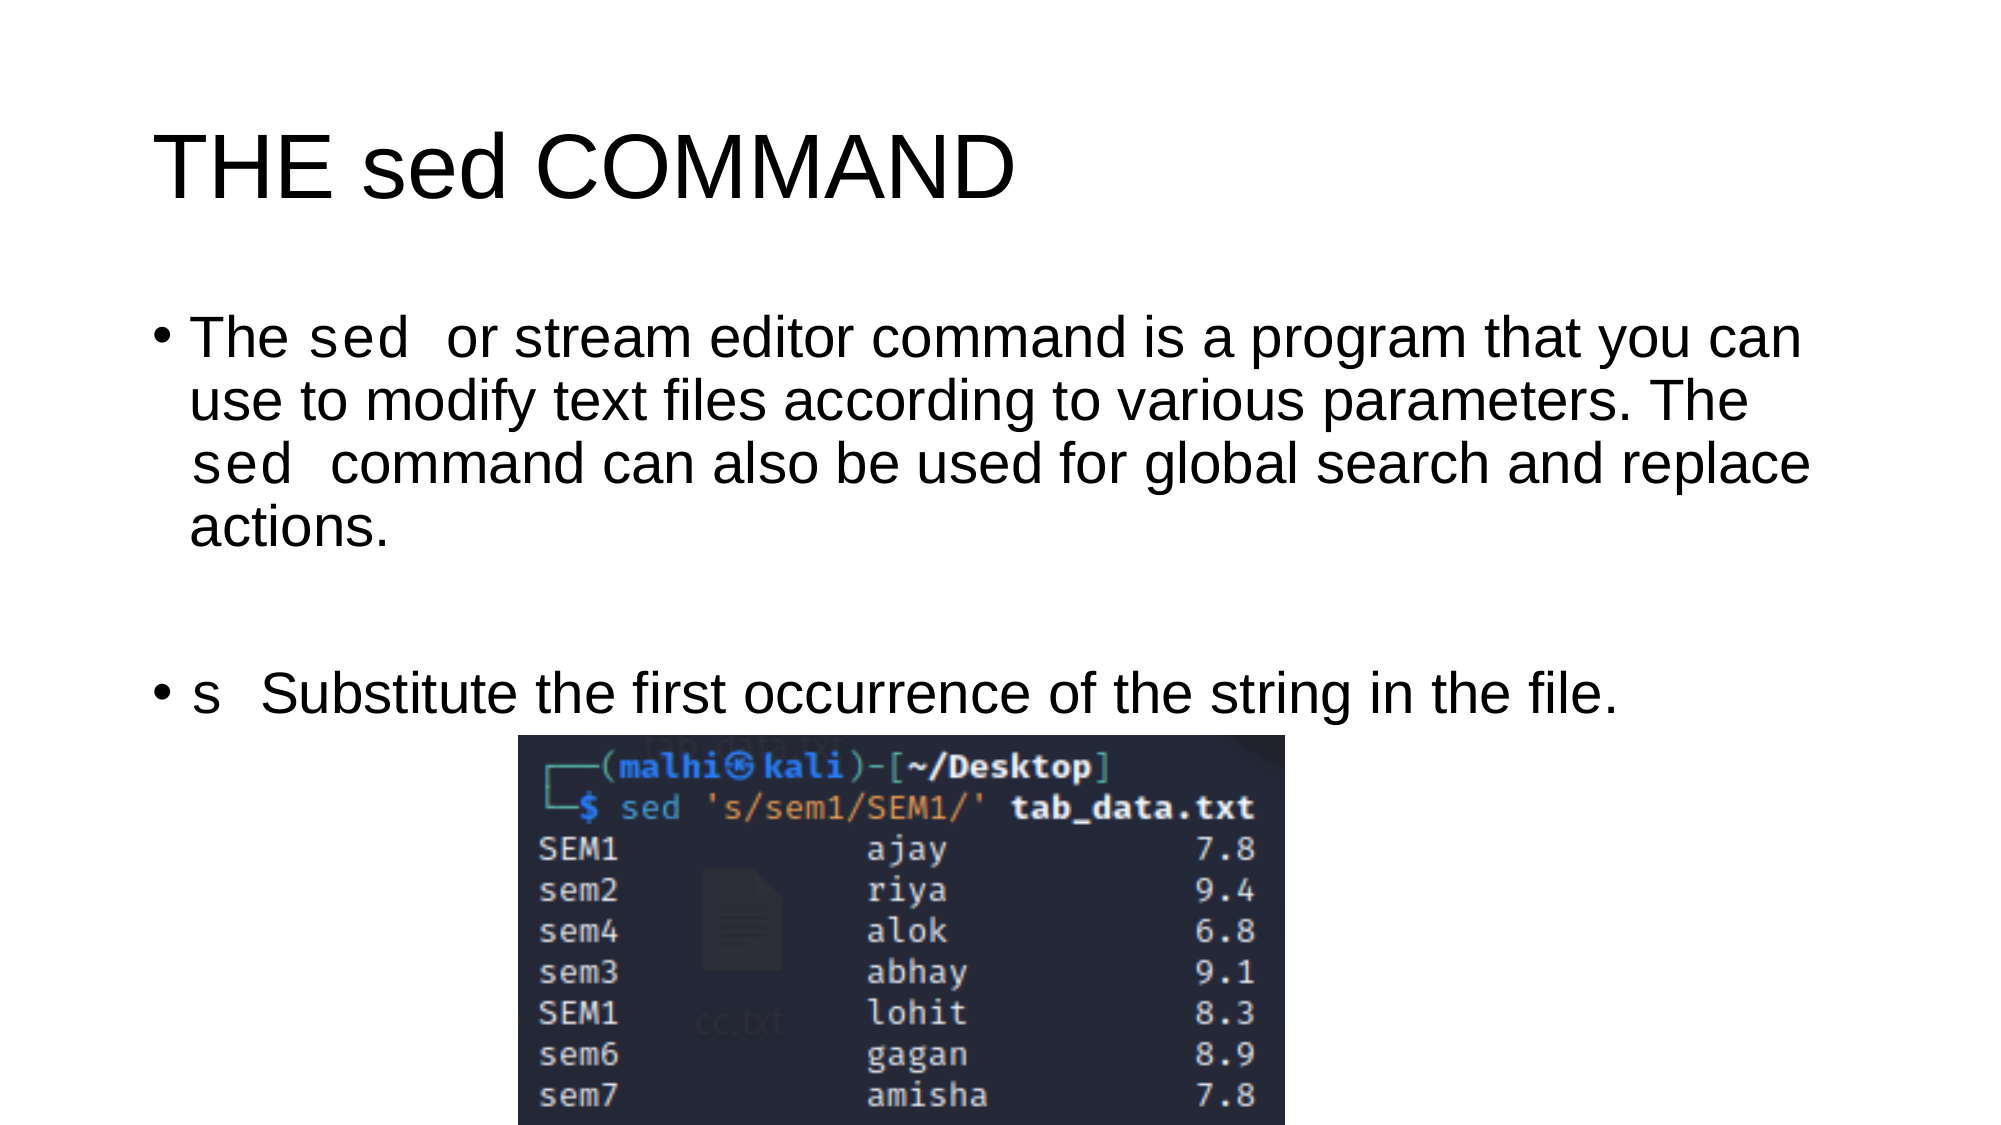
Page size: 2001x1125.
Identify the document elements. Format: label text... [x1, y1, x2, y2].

title THE sed COMMAND [137, 59, 1863, 278]
picture [518, 735, 1285, 1125]
list The sed or stream editor command is a program that you can use to modify text files according to various parameters. The sed command can also be used for global search and replace actions. s Substitute the first occurrence of the string in the file. [137, 299, 1863, 1014]
